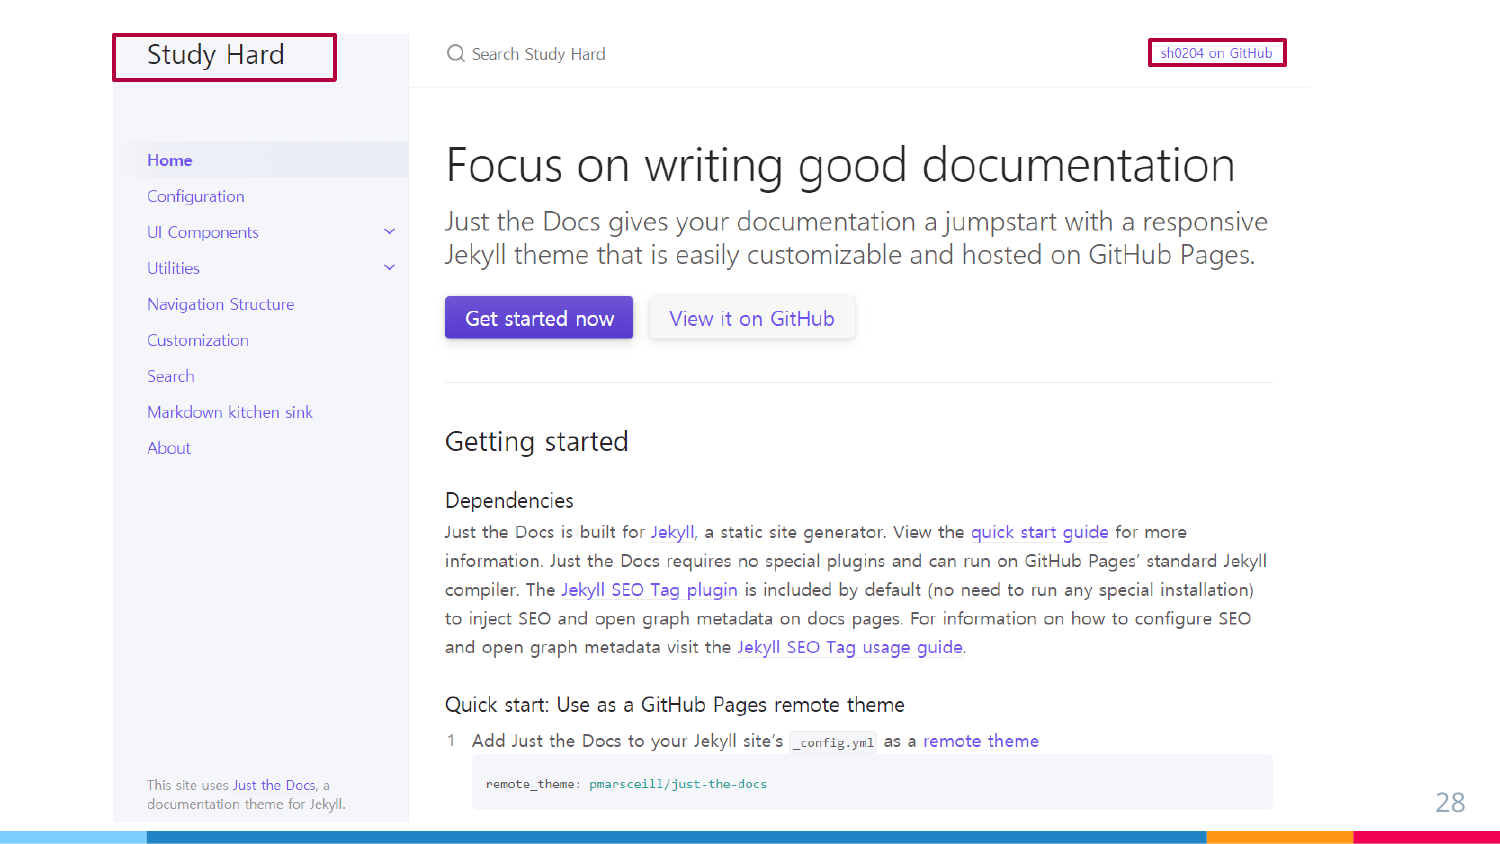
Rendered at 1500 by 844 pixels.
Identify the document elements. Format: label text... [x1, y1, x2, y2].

slide_number 28 [1391, 770, 1482, 822]
picture [113, 34, 1349, 823]
